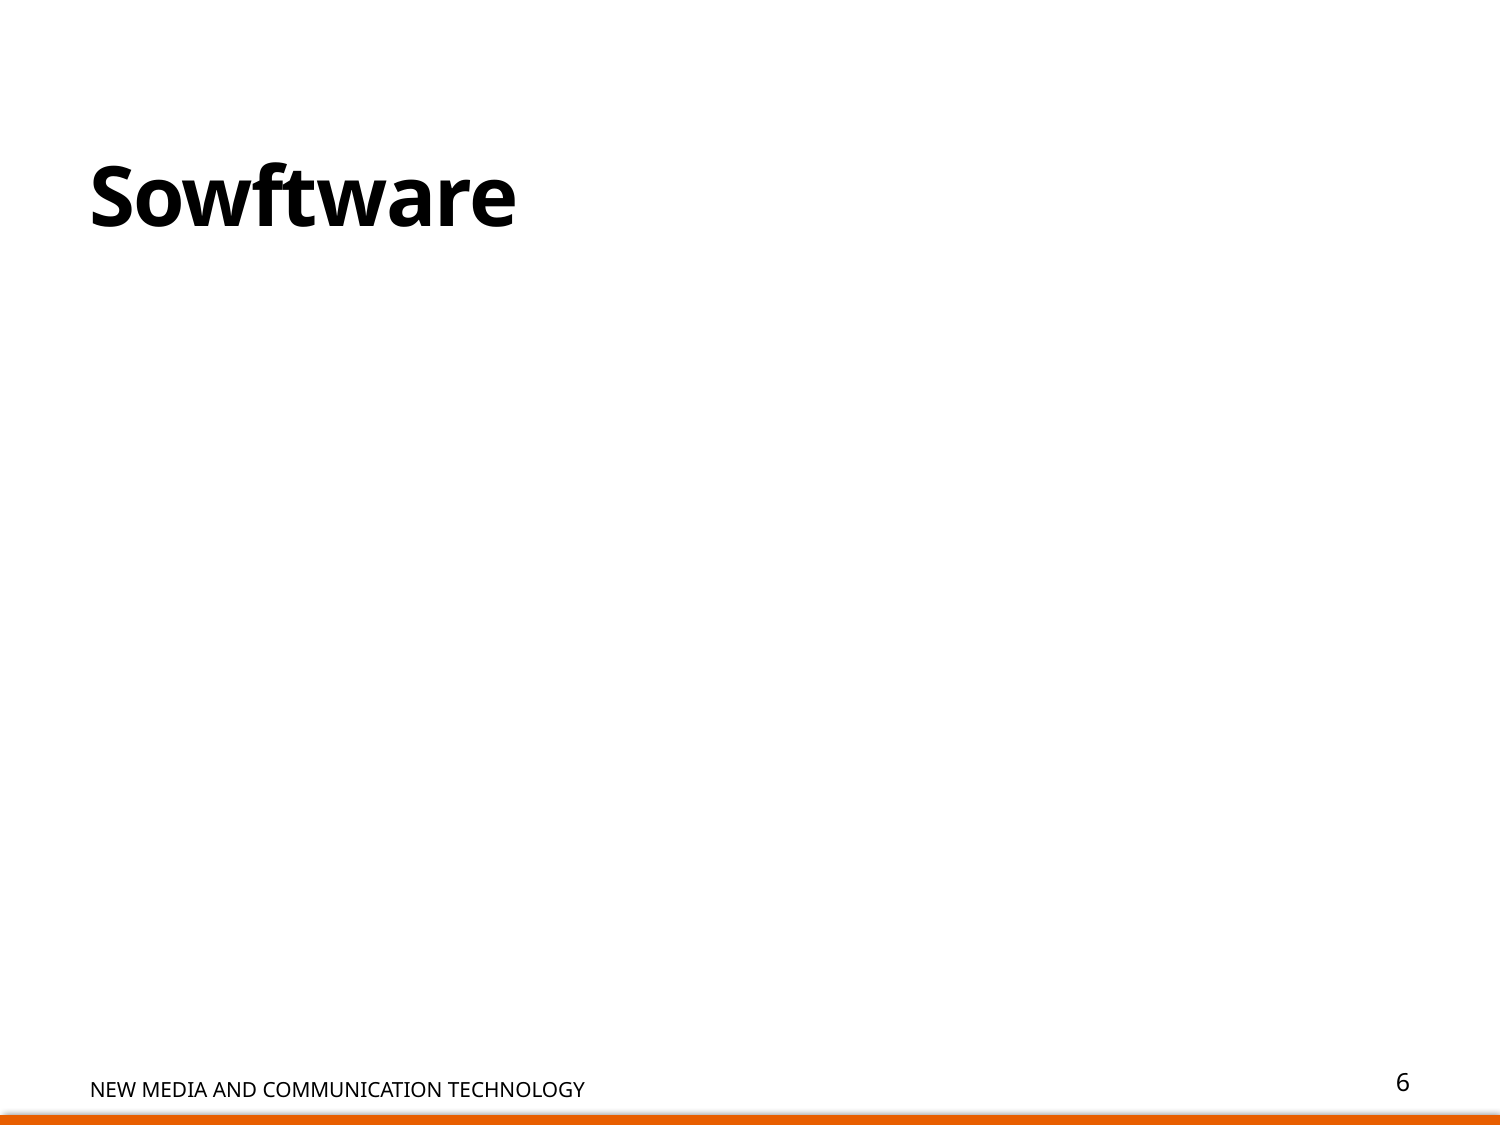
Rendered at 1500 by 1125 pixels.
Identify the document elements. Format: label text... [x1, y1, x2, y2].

slide_number 6 [1146, 1068, 1425, 1108]
title Sowftware [75, 25, 1425, 250]
